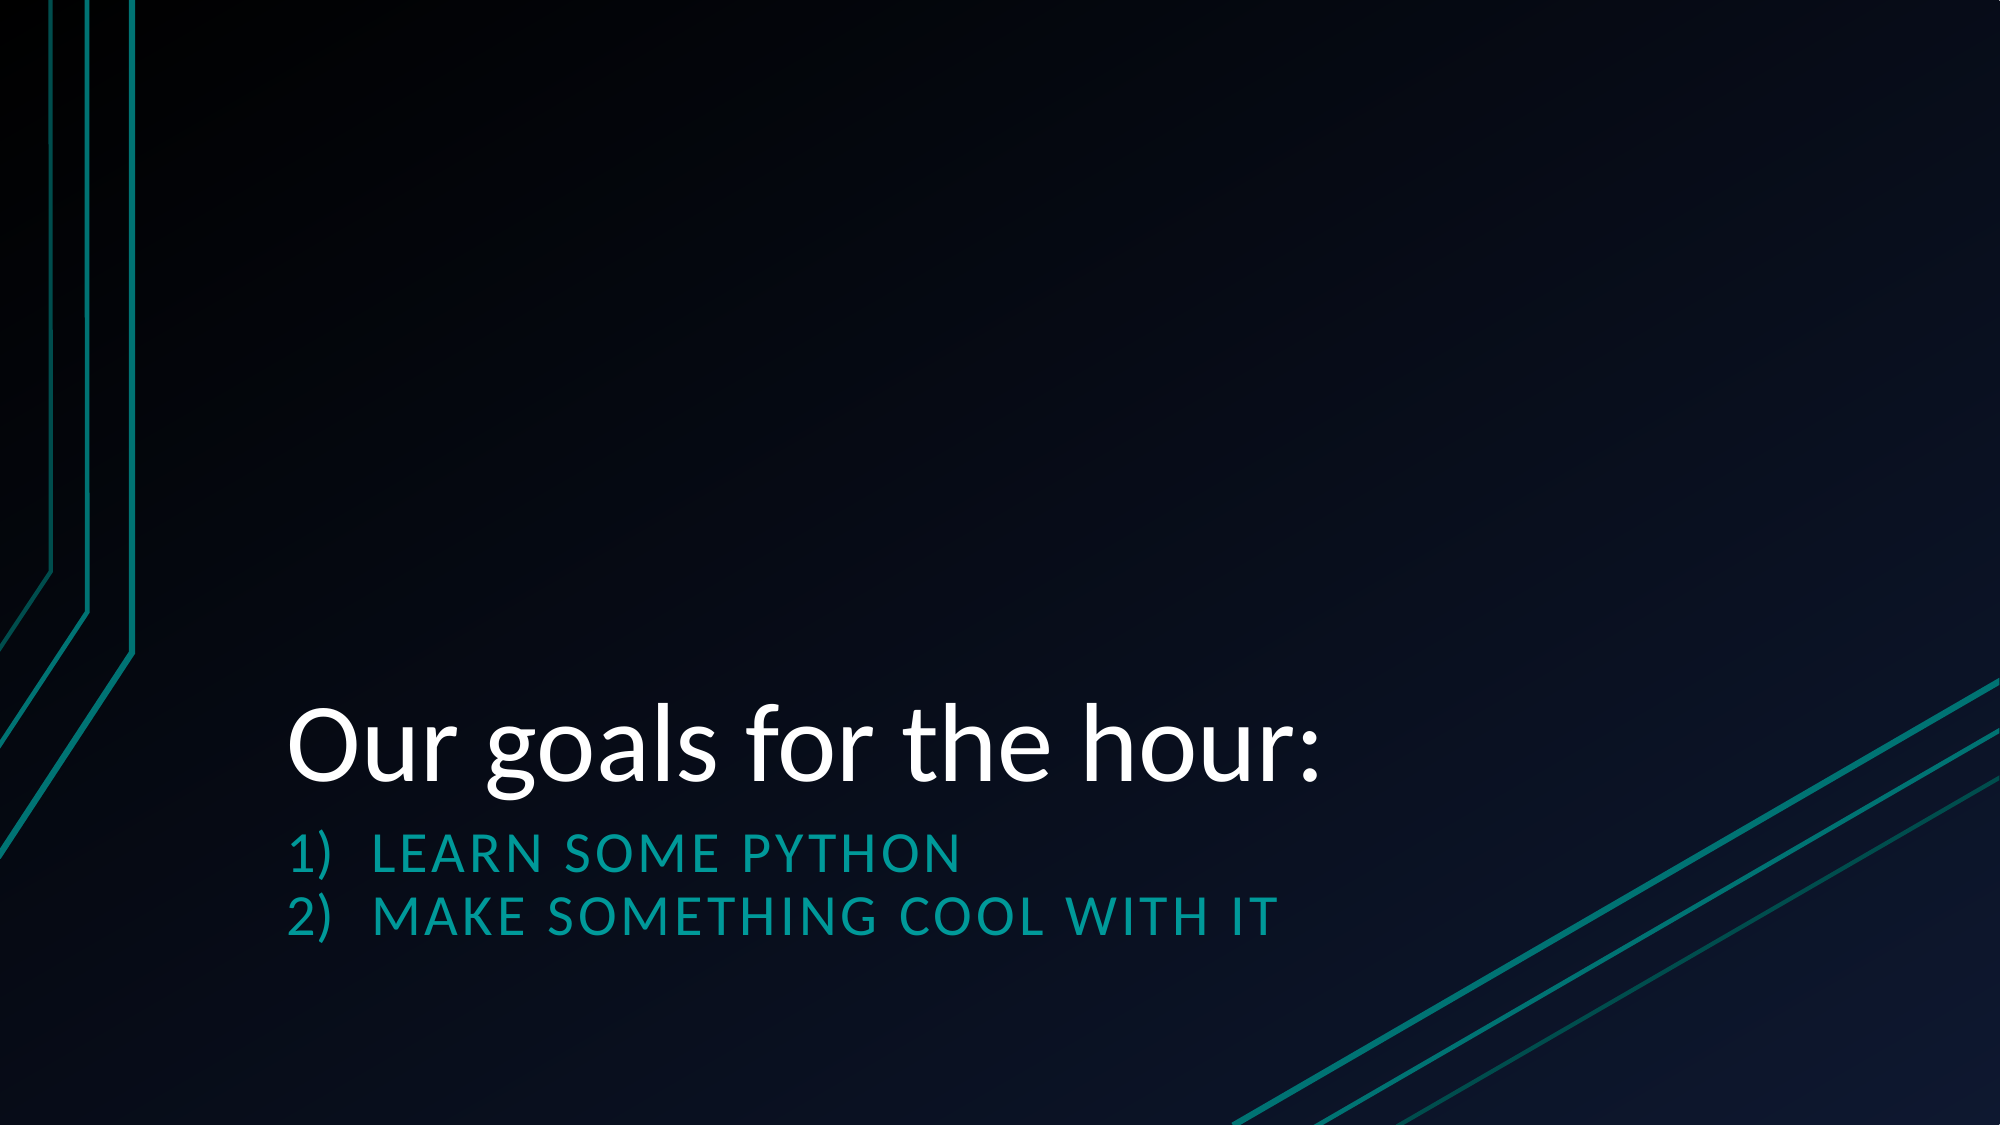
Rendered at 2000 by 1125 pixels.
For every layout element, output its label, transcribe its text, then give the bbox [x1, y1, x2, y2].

list Learn some python Make something cool with it [266, 812, 1427, 1013]
title Our goals for the hour: [266, 362, 1733, 816]
